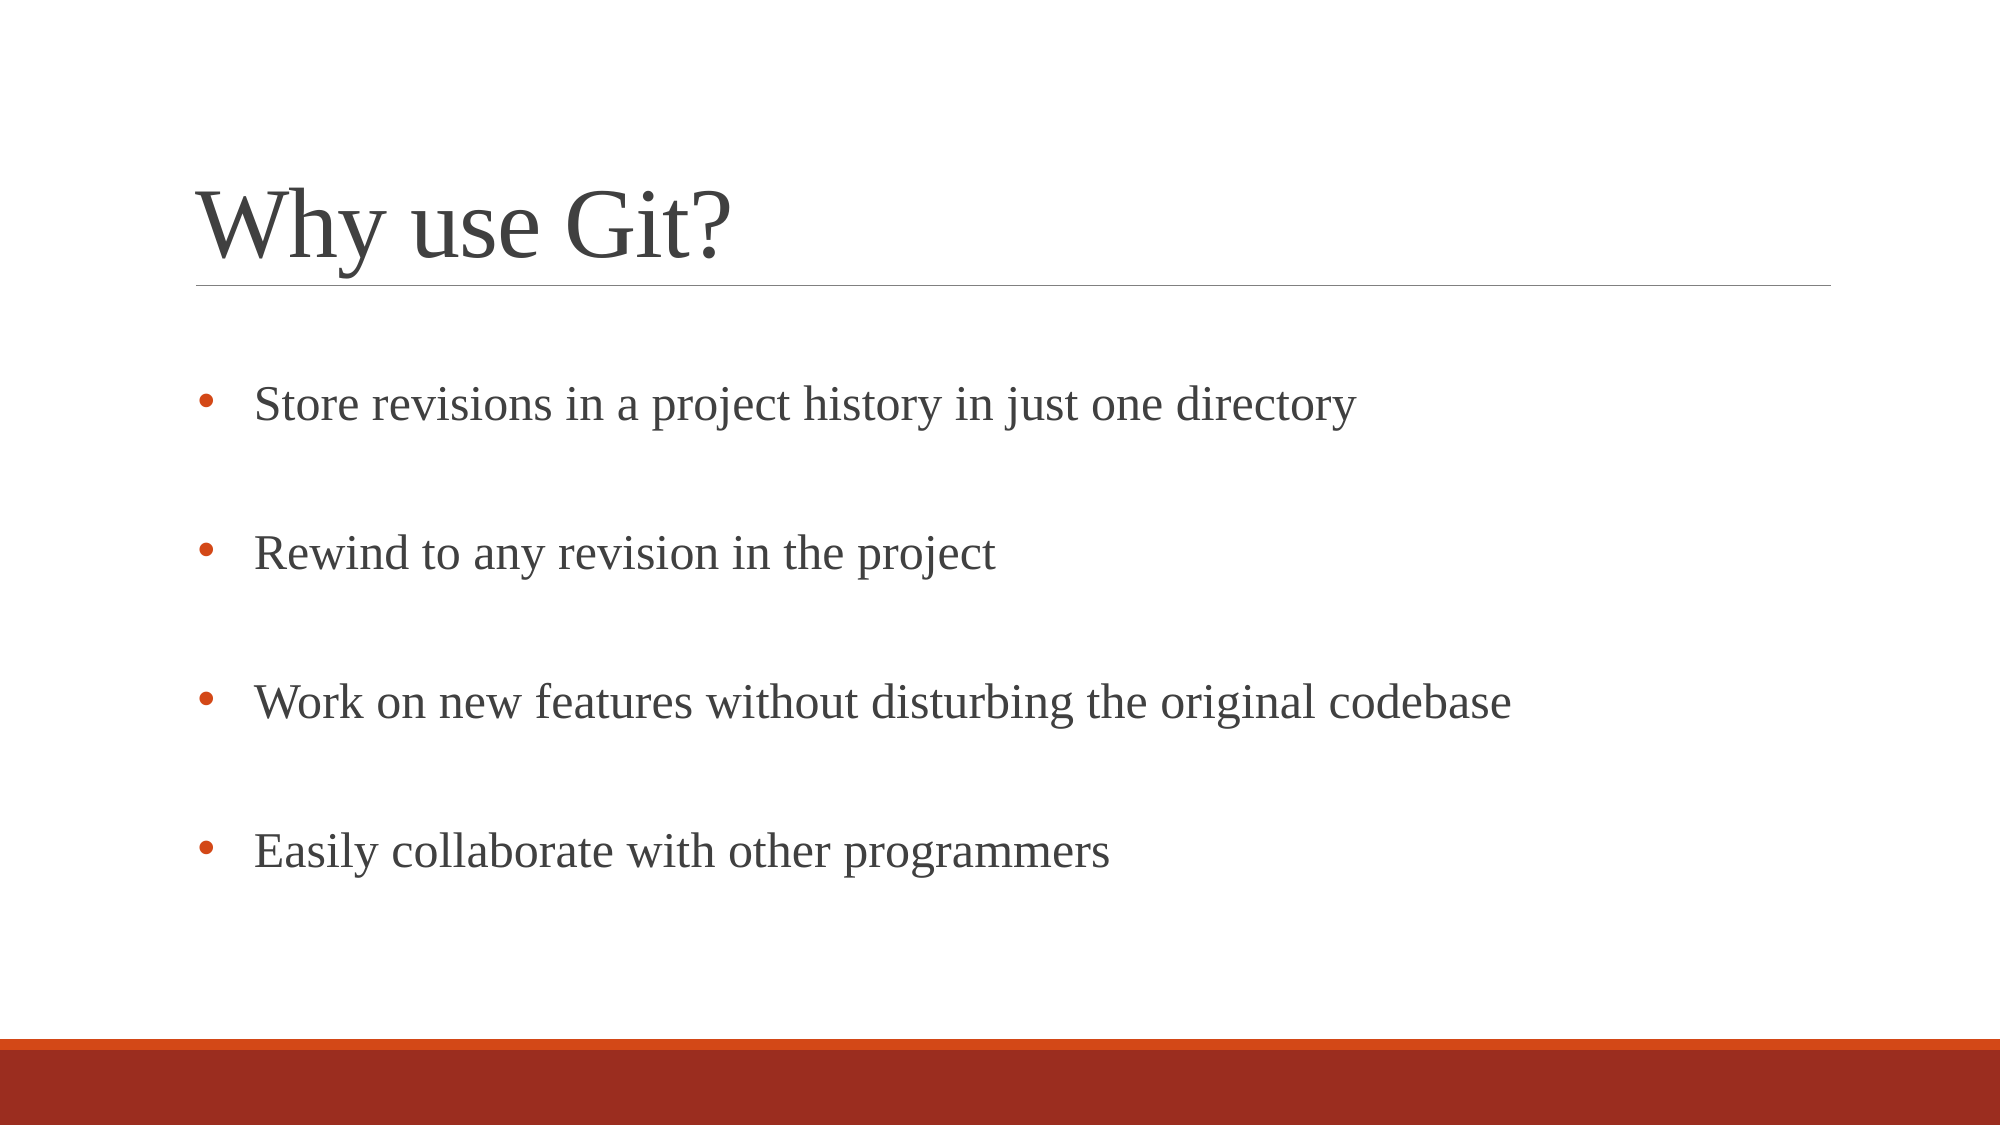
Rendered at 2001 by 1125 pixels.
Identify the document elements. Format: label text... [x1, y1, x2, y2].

title Why use Git? [180, 47, 1830, 285]
list Store revisions in a project history in just one directory Rewind to any revision in the project Work on new features without disturbing the original codebase Easily collaborate with other programmers [180, 302, 1830, 963]
